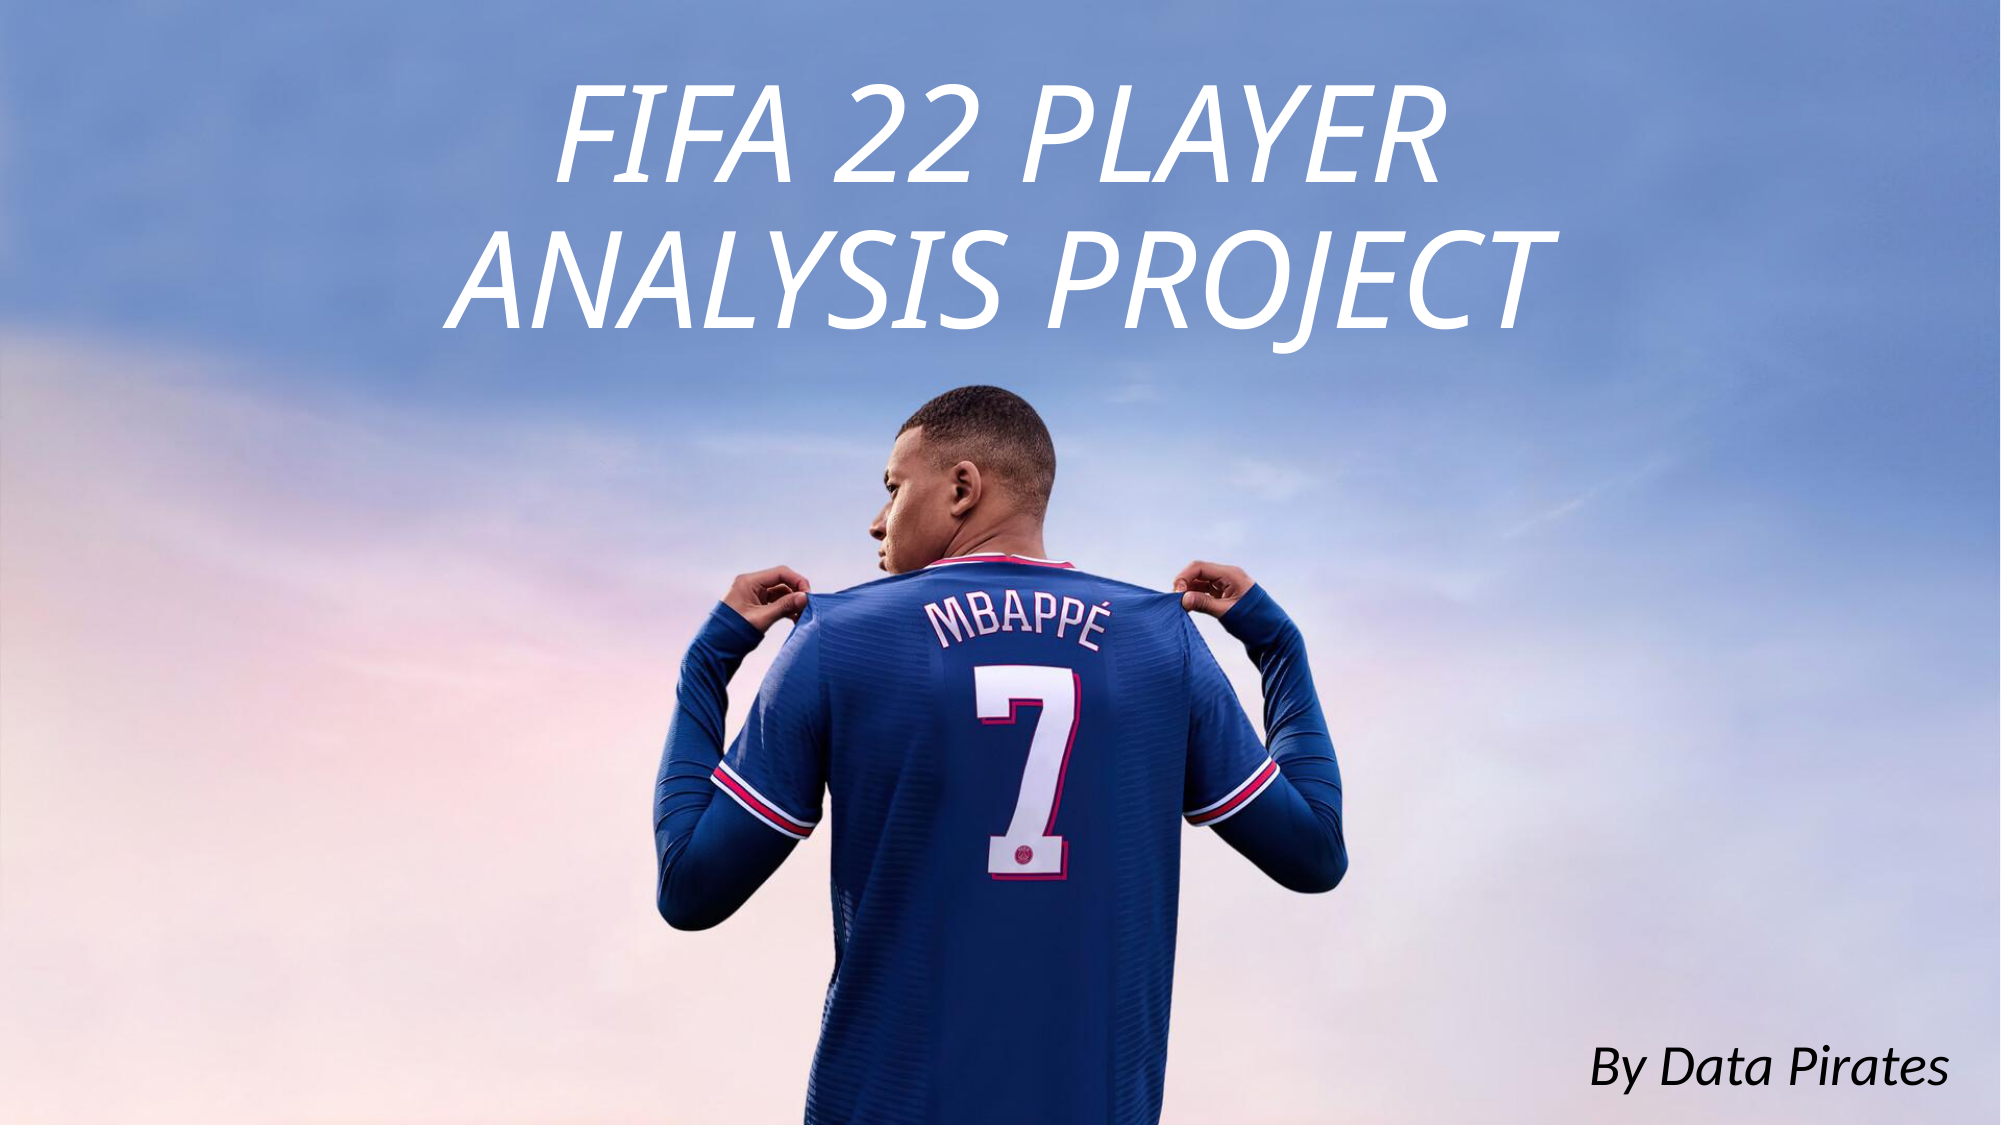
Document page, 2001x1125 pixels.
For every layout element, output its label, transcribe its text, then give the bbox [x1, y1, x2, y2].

title FIFA 22 PLAYER ANALYSIS PROJECT [337, 39, 1663, 366]
text_box By Data Pirates [1574, 1019, 1969, 1104]
picture [0, 0, 2001, 1125]
